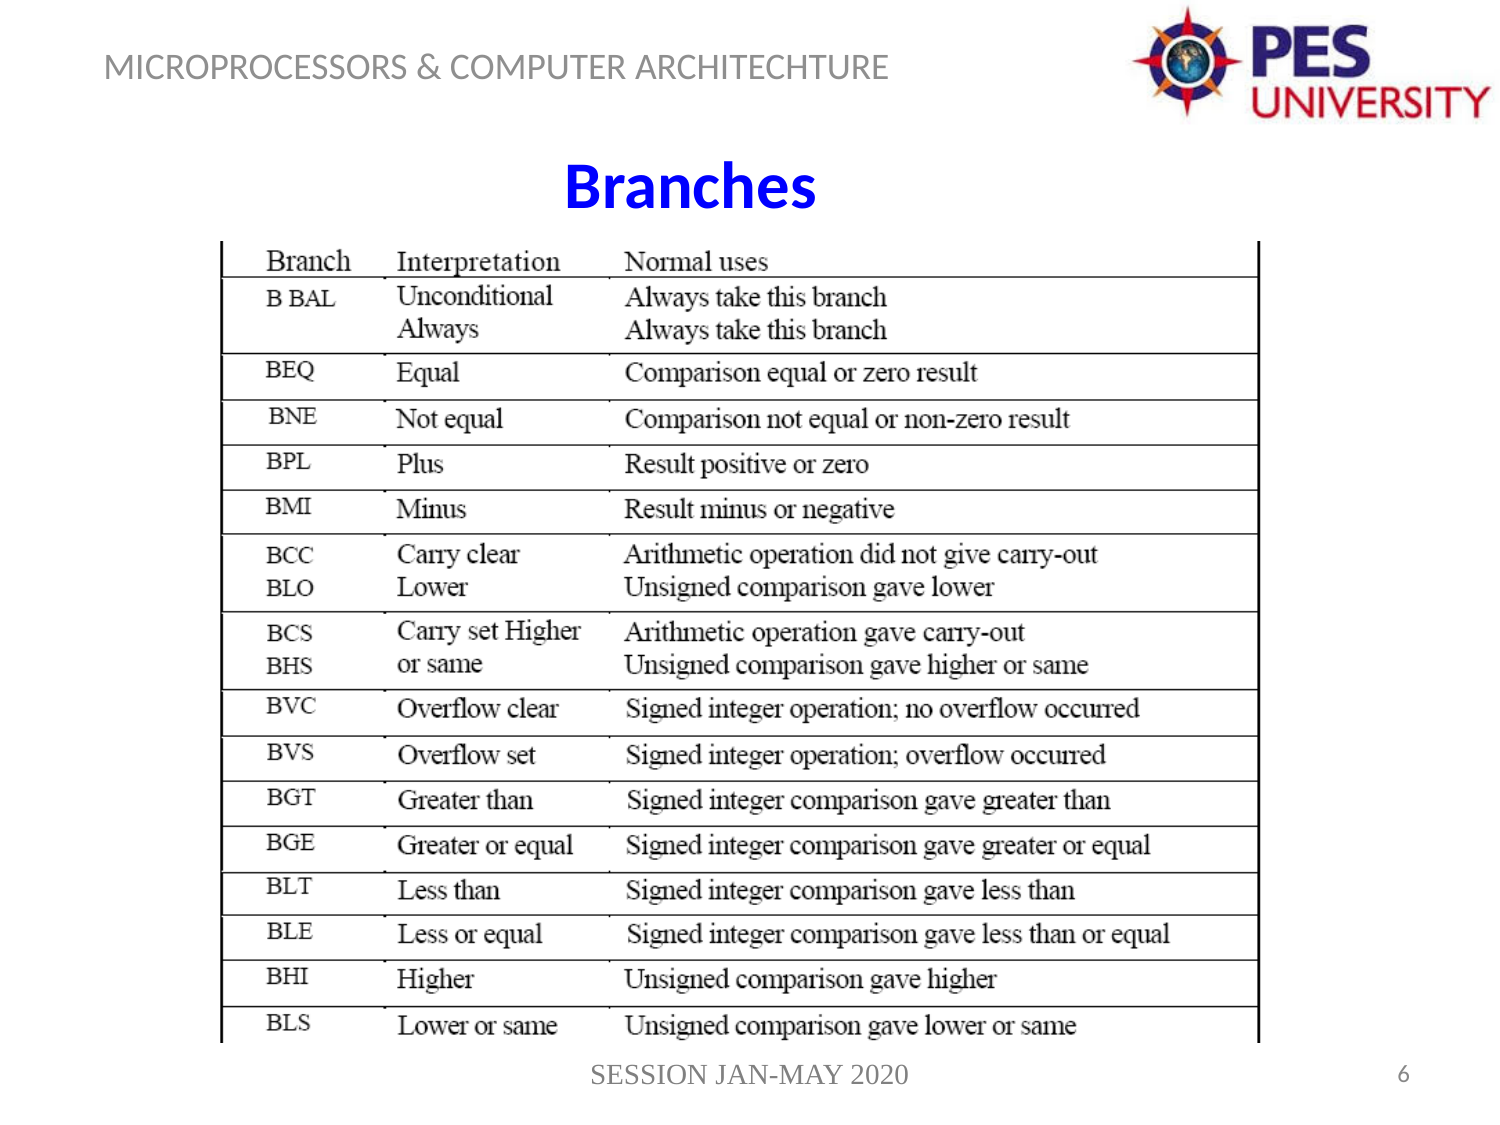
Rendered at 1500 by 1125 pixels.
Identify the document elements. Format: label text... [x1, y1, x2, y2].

picture [208, 240, 1270, 1043]
text_box SESSION JAN-MAY 2020 [512, 1051, 988, 1103]
text_box 6 [1074, 1042, 1425, 1103]
picture [1122, 0, 1500, 130]
text_box Branches [72, 118, 1310, 244]
